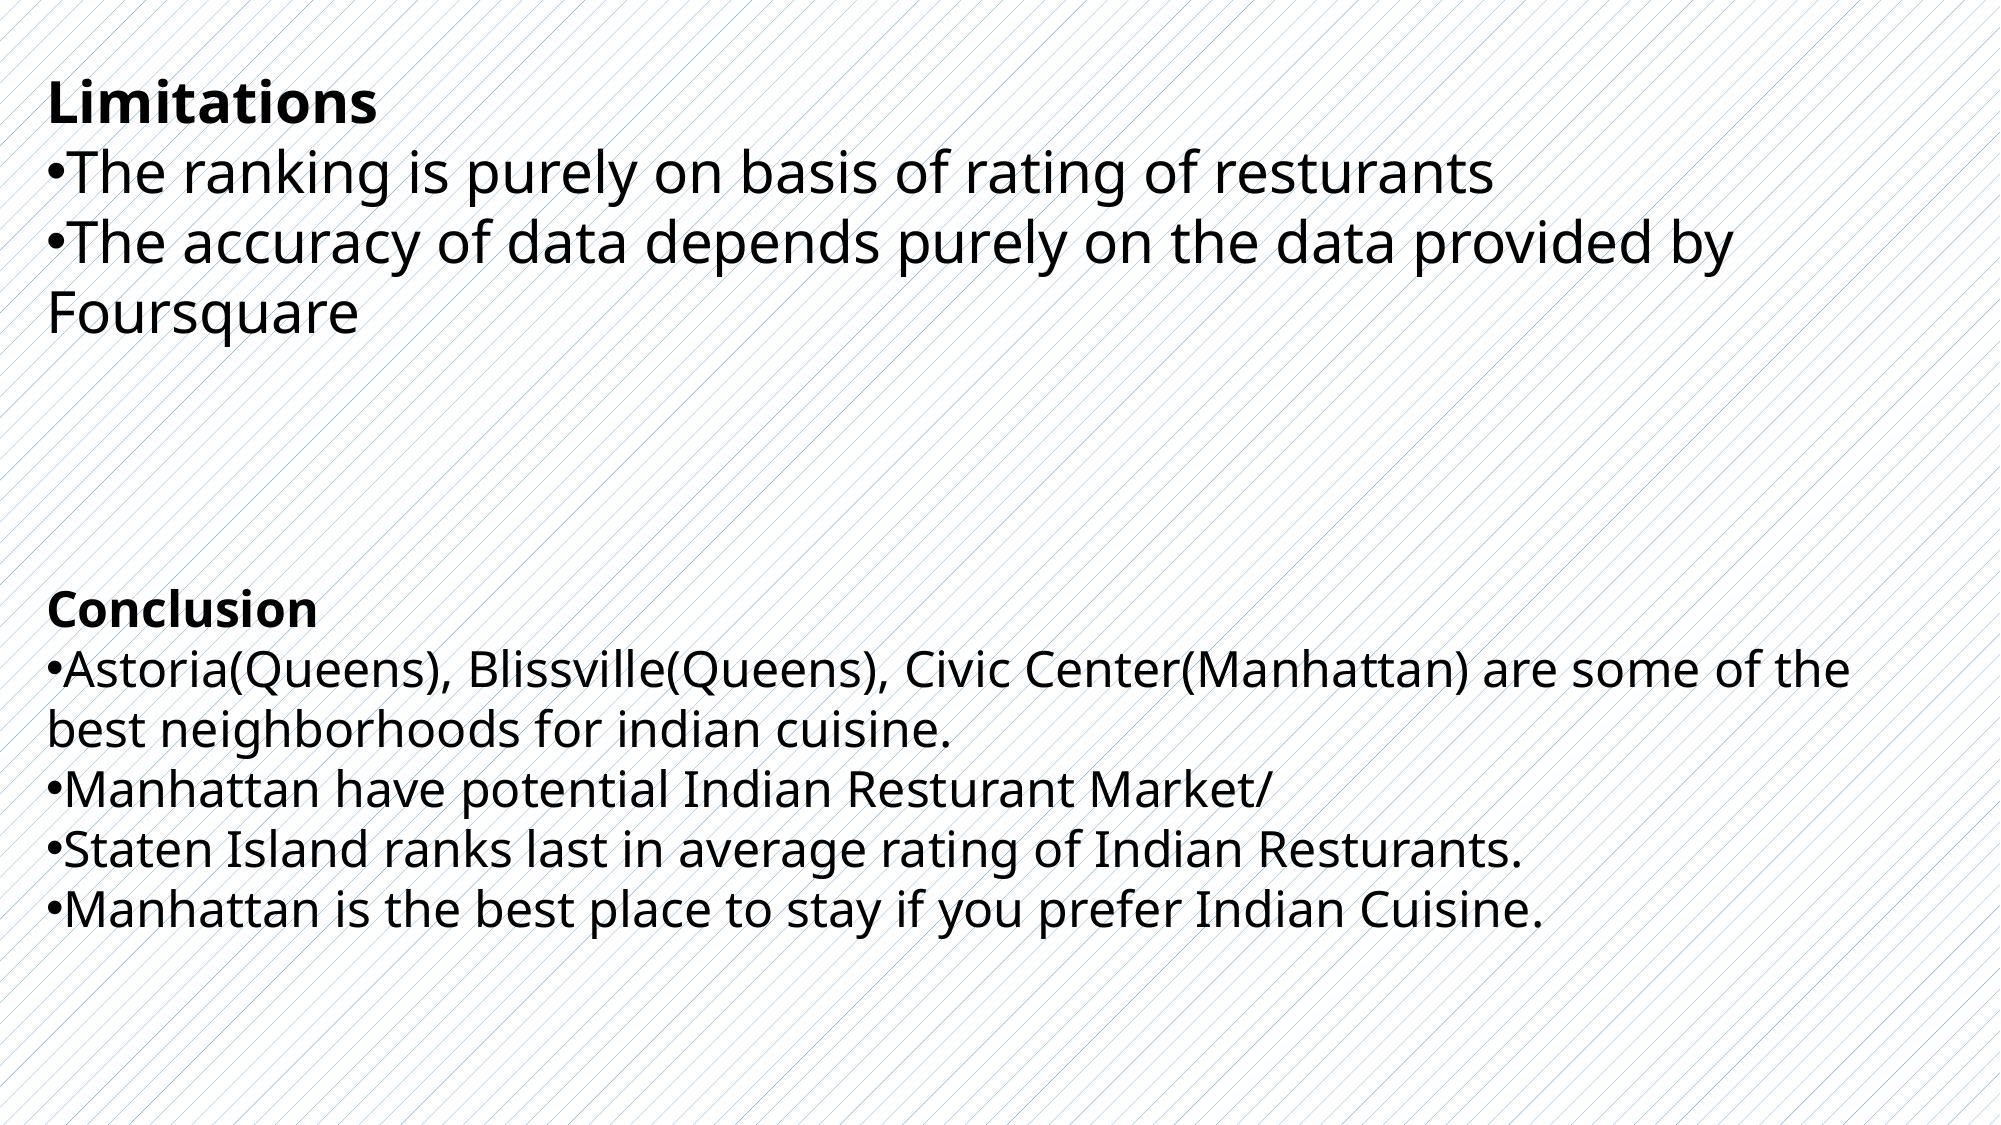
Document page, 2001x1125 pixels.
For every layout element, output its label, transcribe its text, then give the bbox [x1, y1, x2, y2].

text_box Conclusion Astoria(Queens), Blissville(Queens), Civic Center(Manhattan) are some of the best neighborhoods for indian cuisine. Manhattan have potential Indian Resturant Market/ Staten Island ranks last in average rating of Indian Resturants. Manhattan is the best place to stay if you prefer Indian Cuisine. [31, 524, 1928, 945]
text_box Limitations The ranking is purely on basis of rating of resturants The accuracy of data depends purely on the data provided by Foursquare [31, 58, 2000, 353]
